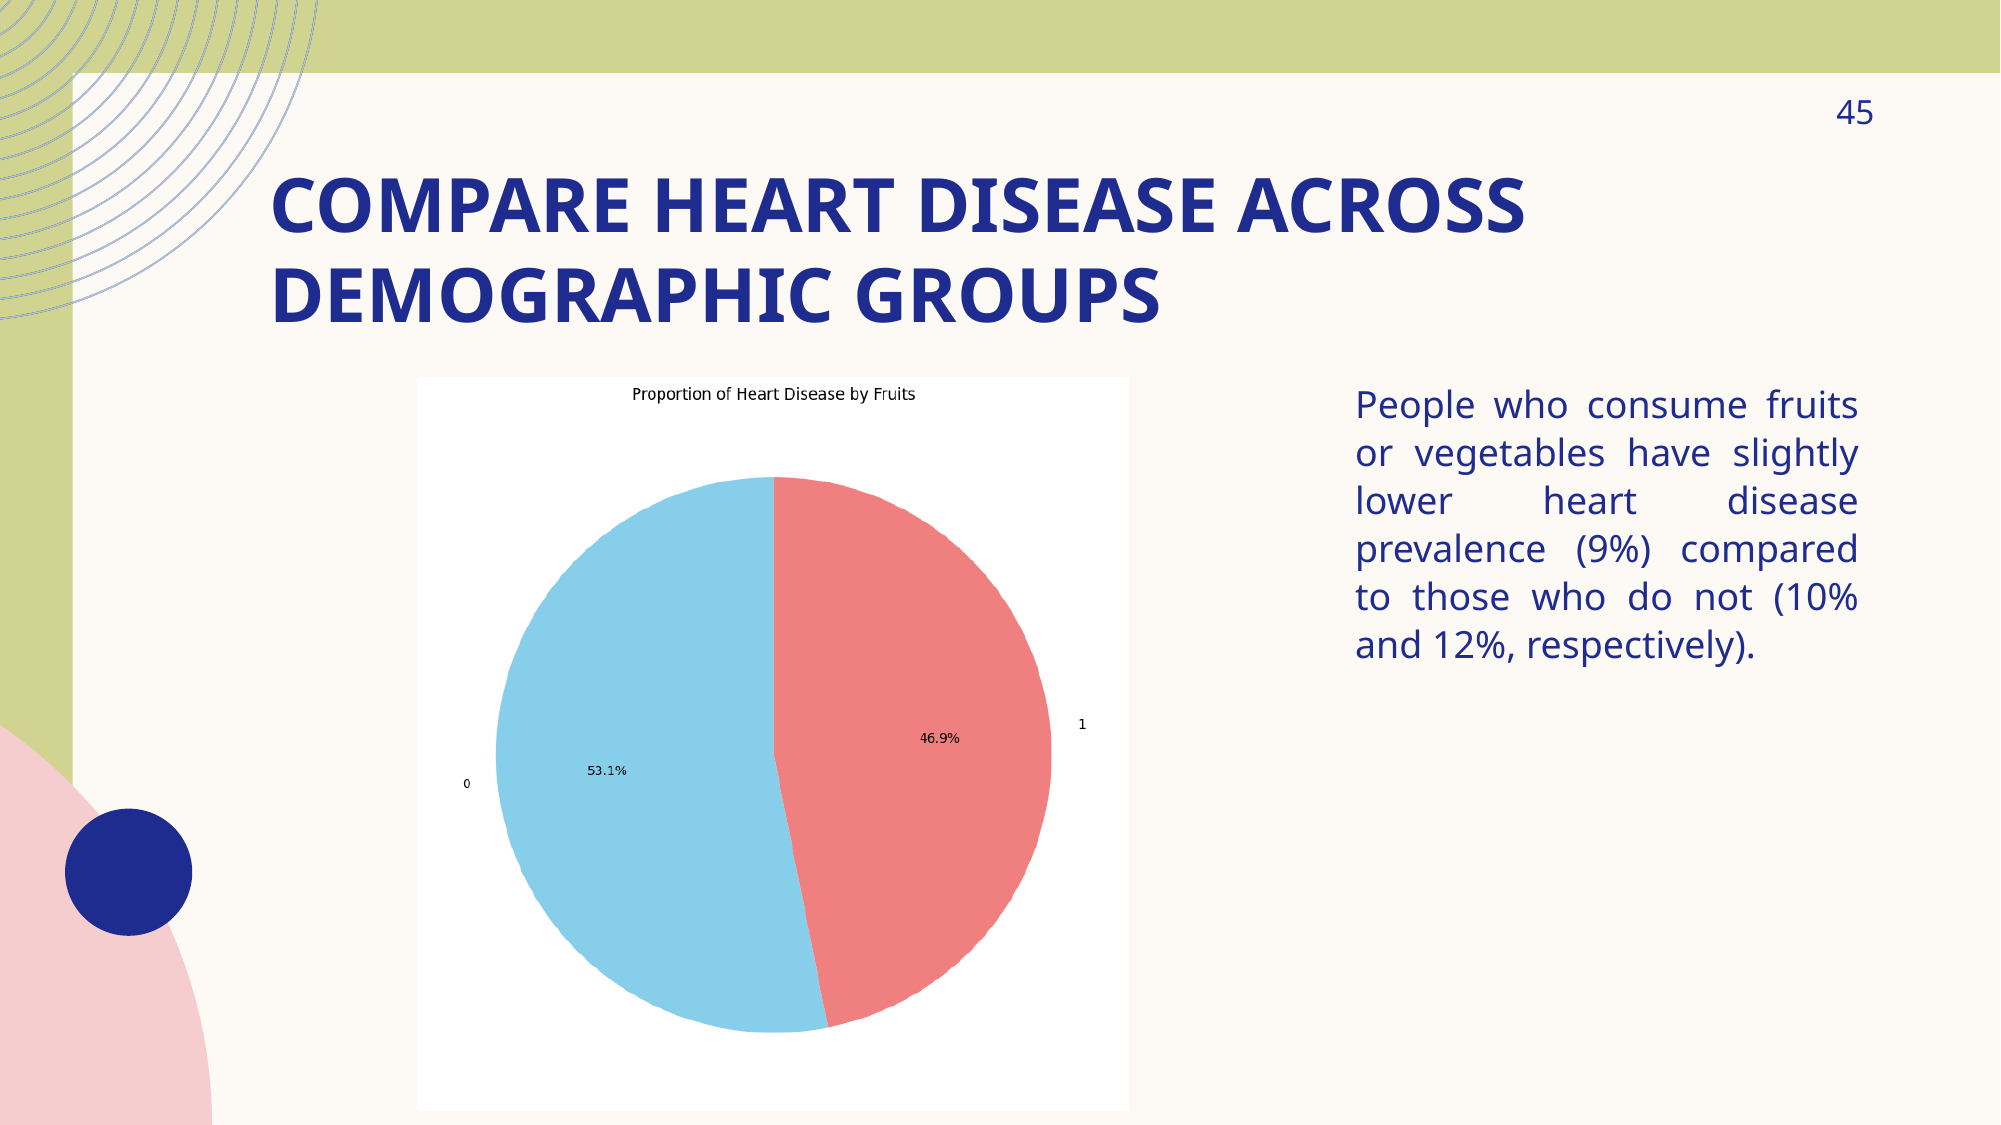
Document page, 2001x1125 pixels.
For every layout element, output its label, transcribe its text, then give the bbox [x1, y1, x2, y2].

title Compare Heart Disease Across Demographic Groups [254, 173, 1875, 338]
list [417, 377, 1129, 1111]
list People who consume fruits or vegetables have slightly lower heart disease prevalence (9%) compared to those who do not (10% and 12%, respectively). [1302, 377, 1875, 1028]
slide_number 45 [1712, 75, 1875, 153]
picture [0, 0, 2001, 785]
